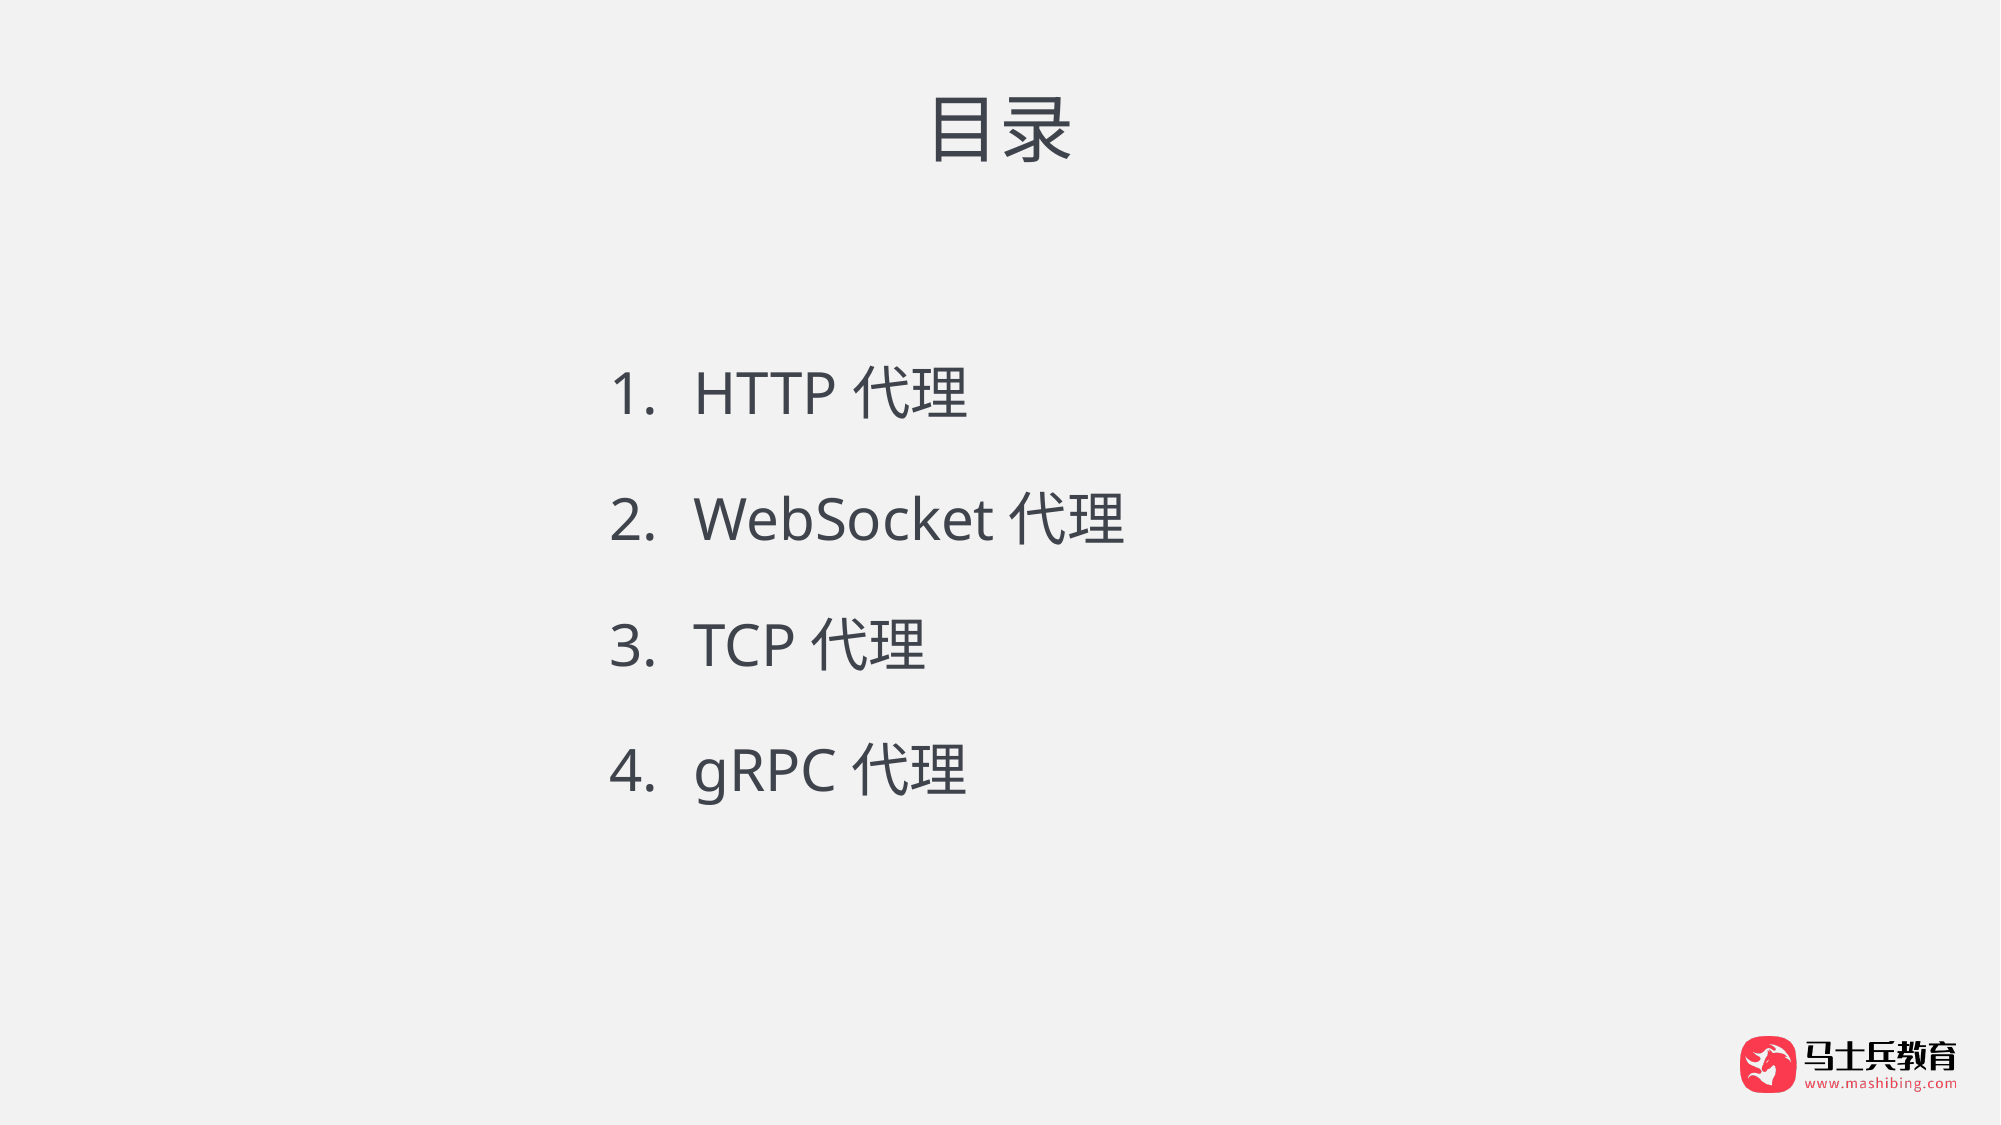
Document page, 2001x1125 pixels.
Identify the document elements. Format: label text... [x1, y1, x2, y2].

list HTTP代理 WebSocket代理 TCP代理 gRPC代理 [594, 218, 1406, 907]
picture [1740, 1036, 1956, 1093]
title 目录 [137, 43, 1862, 222]
